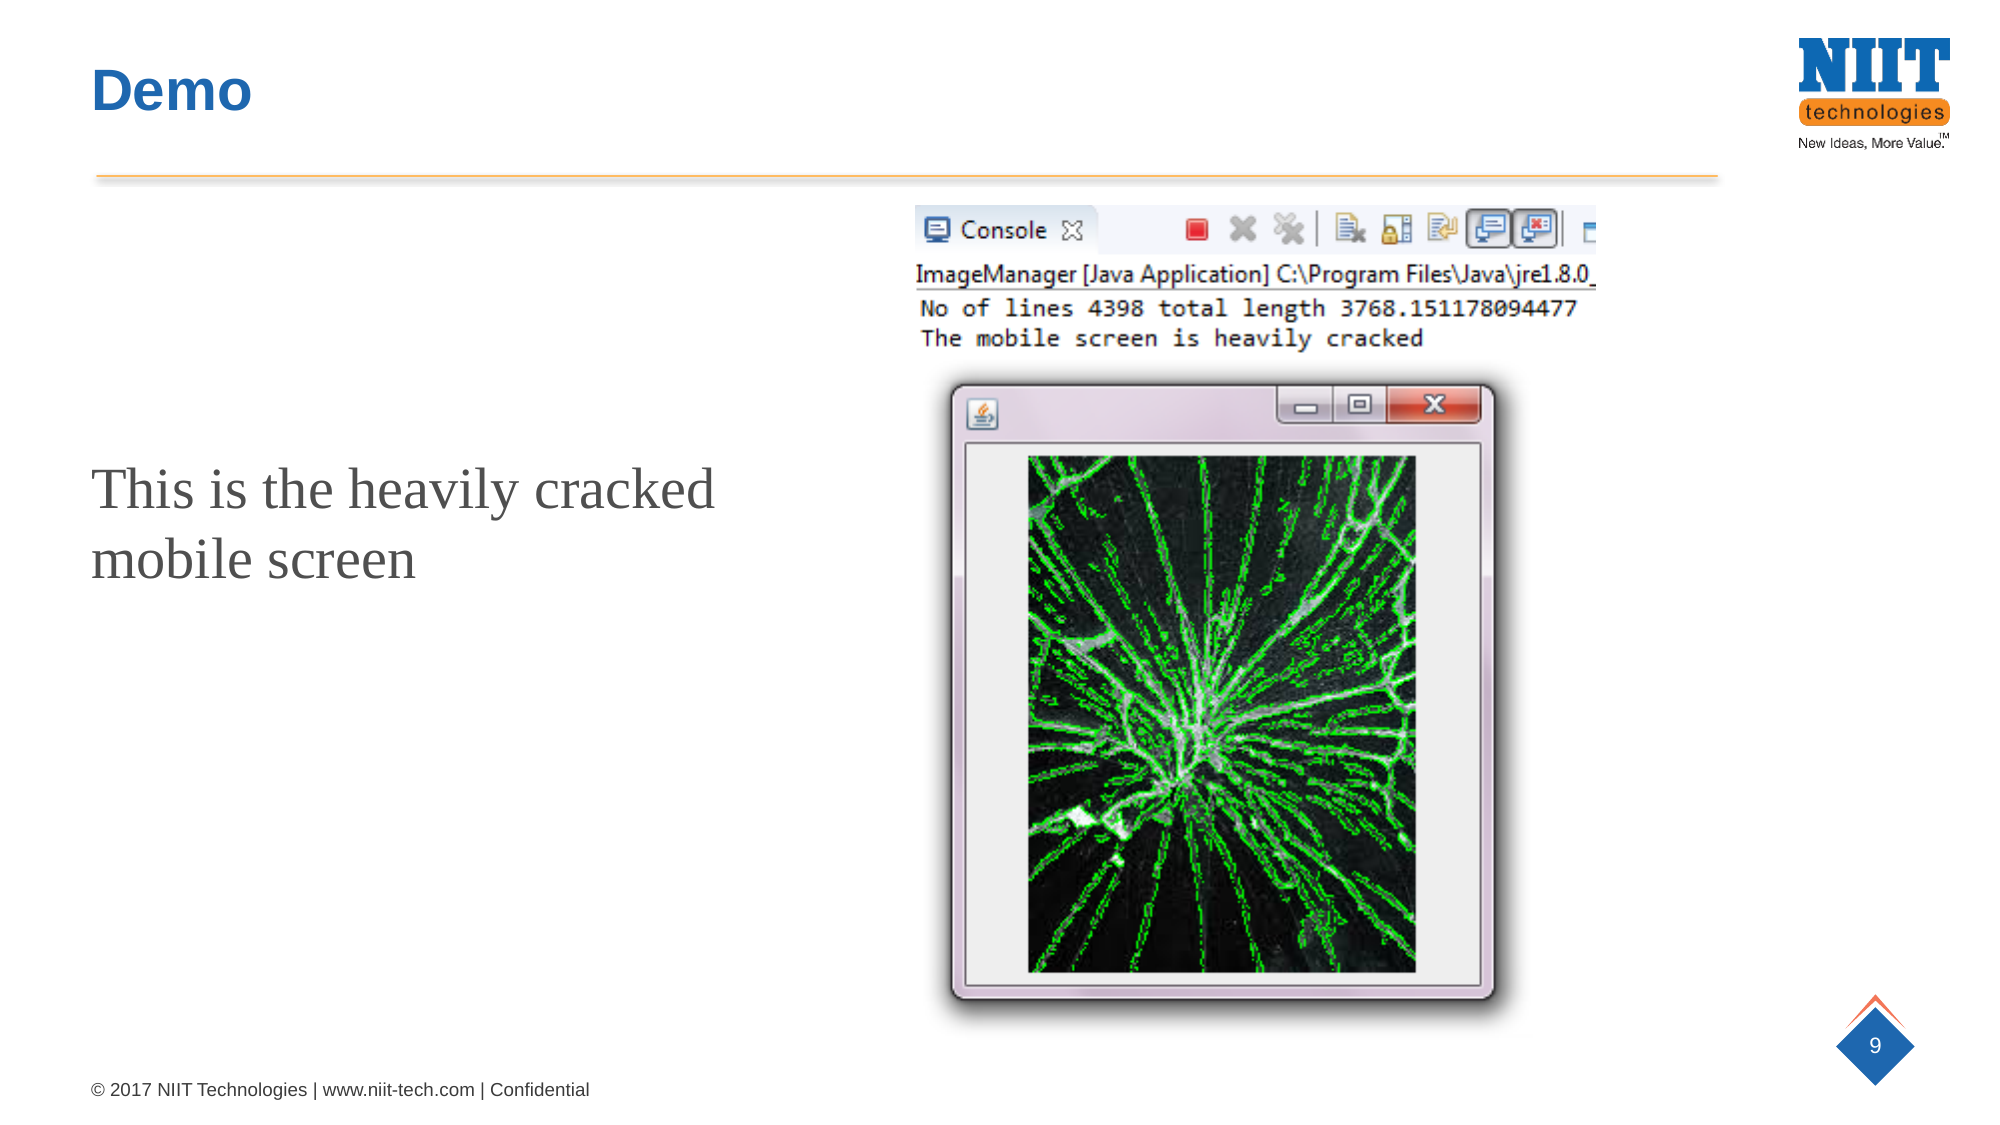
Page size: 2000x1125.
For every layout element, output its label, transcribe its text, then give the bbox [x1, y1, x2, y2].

title Demo [76, 44, 1710, 148]
text_box This is the heavily cracked mobile screen [76, 443, 836, 598]
picture [1799, 38, 1950, 150]
picture [915, 204, 1596, 1047]
